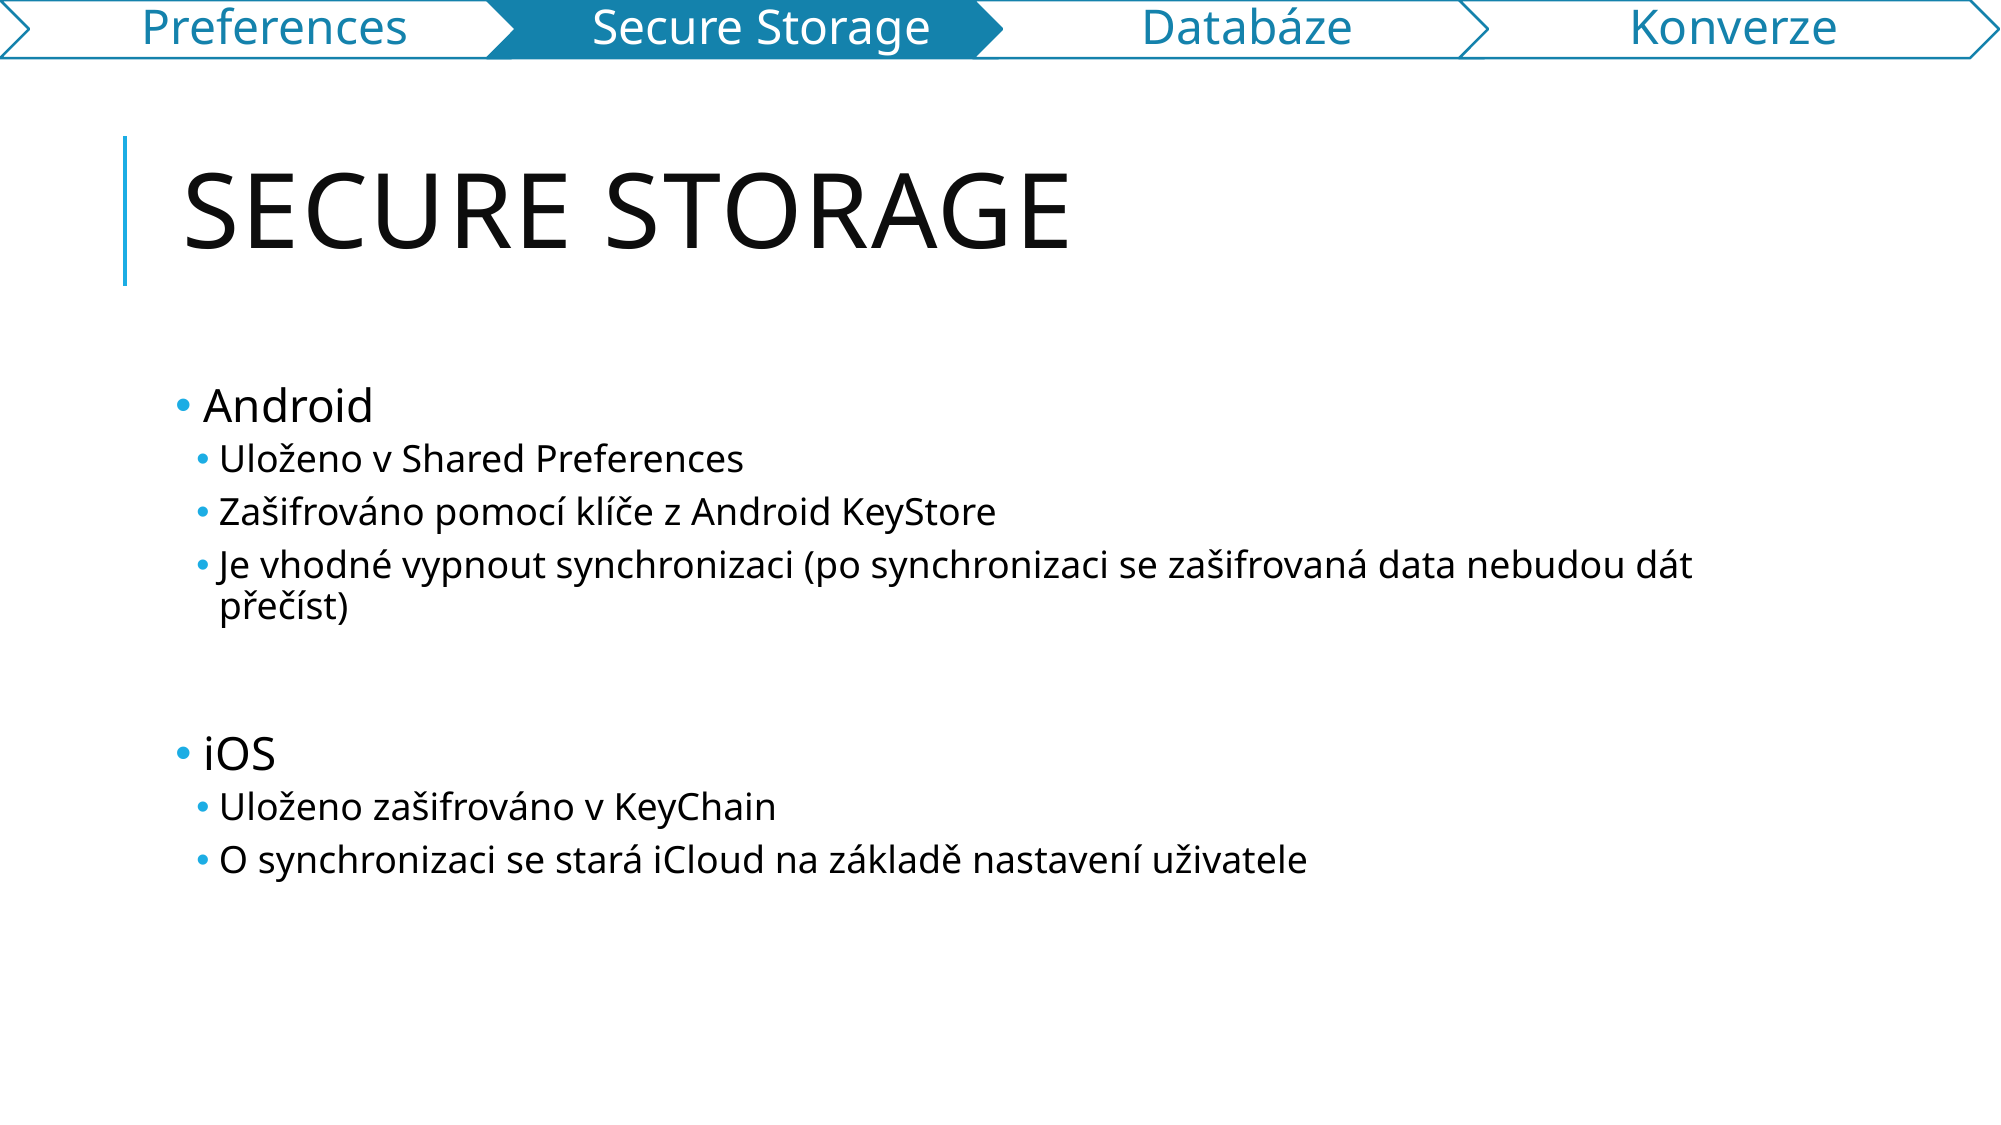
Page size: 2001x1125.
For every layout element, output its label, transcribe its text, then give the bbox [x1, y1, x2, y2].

list Android Uloženo v Shared Preferences Zašifrováno pomocí klíče z Android KeyStore Je vhodné vypnout synchronizaci (po synchronizaci se zašifrovaná data nebudou dát přečíst) iOS Uloženo zašifrováno v KeyChain O synchronizaci se stará iCloud na základě nastavení uživatele [168, 375, 1763, 1035]
title Secure Storage [168, 96, 1763, 342]
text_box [0, 0, 2000, 59]
